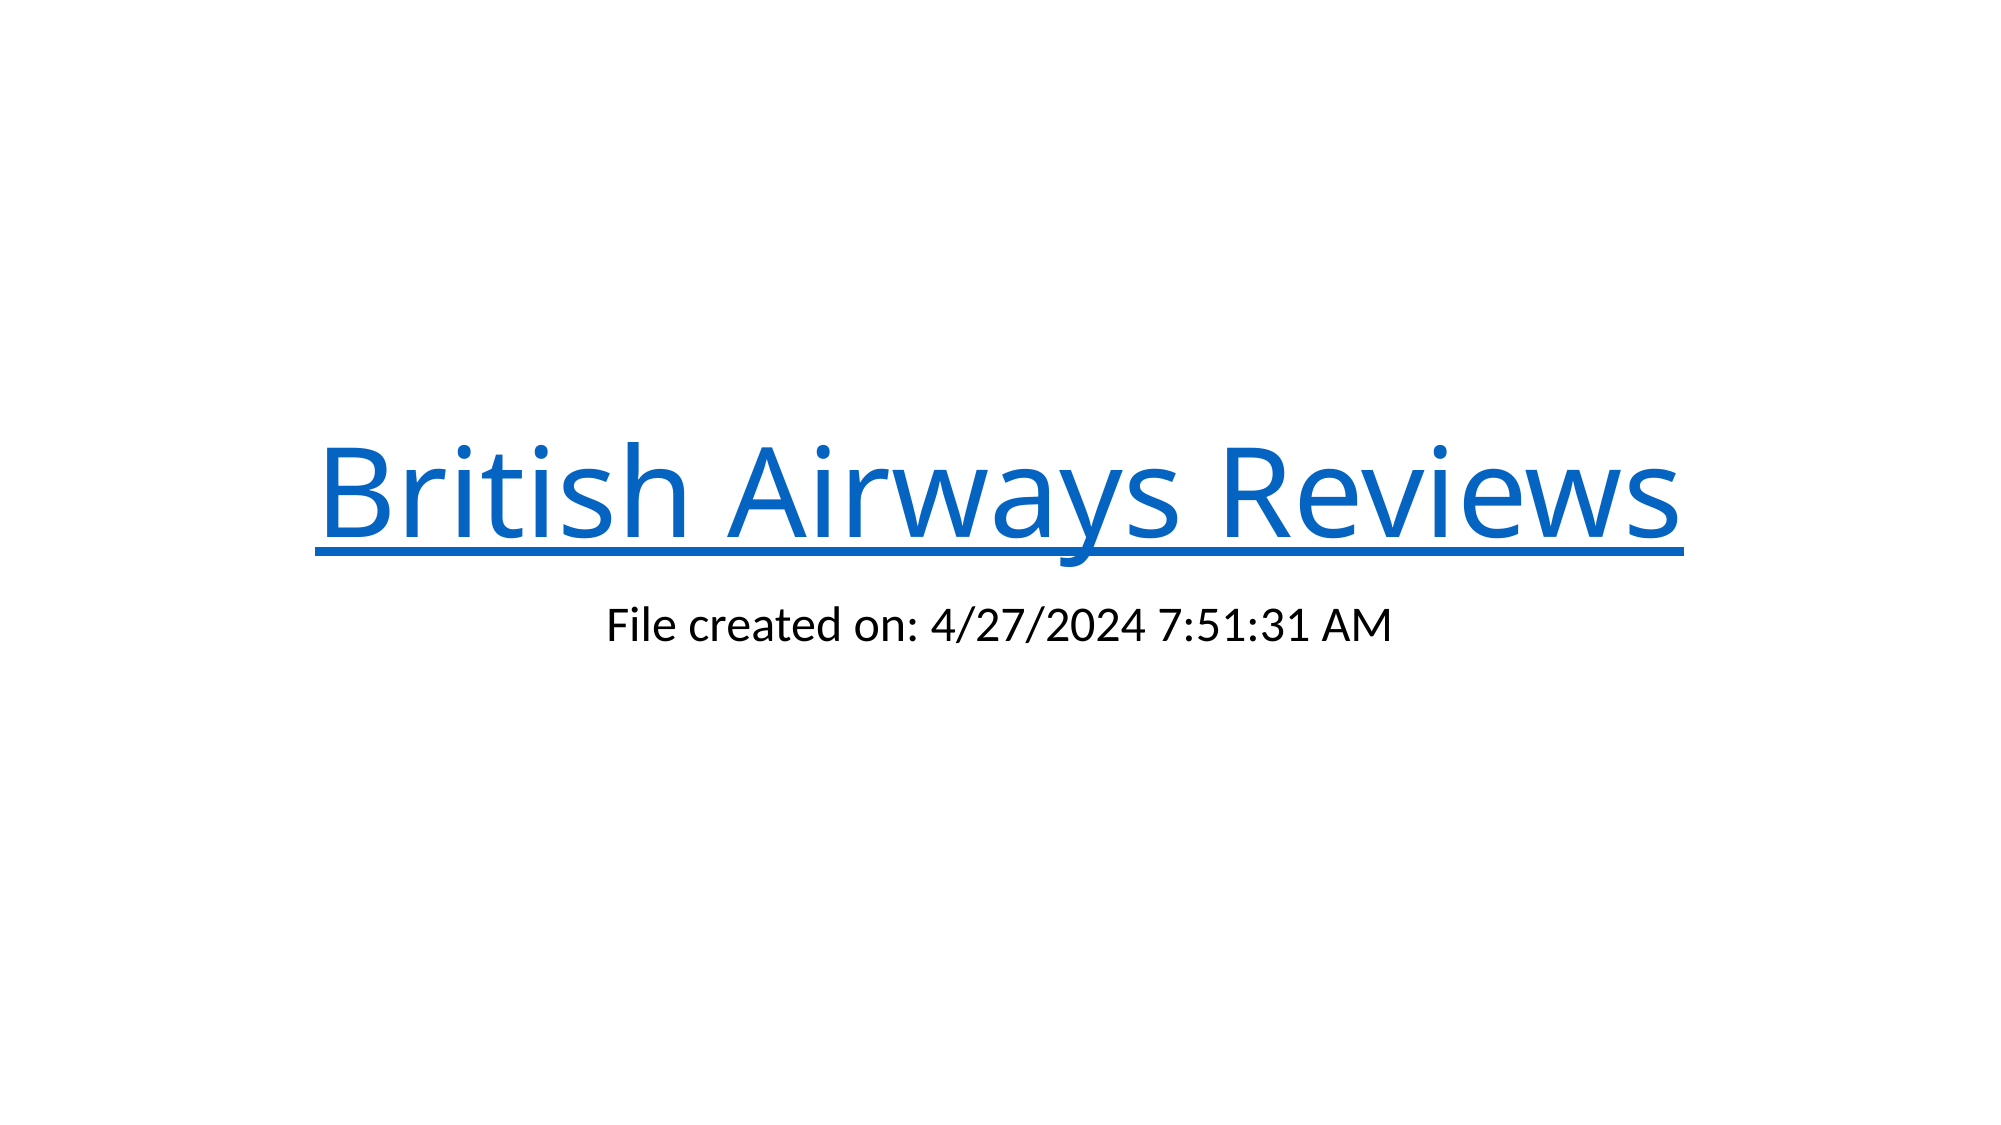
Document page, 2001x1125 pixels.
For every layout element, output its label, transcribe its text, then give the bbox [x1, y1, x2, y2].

subtitle File created on: 4/27/2024 7:51:31 AM [249, 590, 1750, 863]
title British Airways Reviews [249, 184, 1750, 576]
